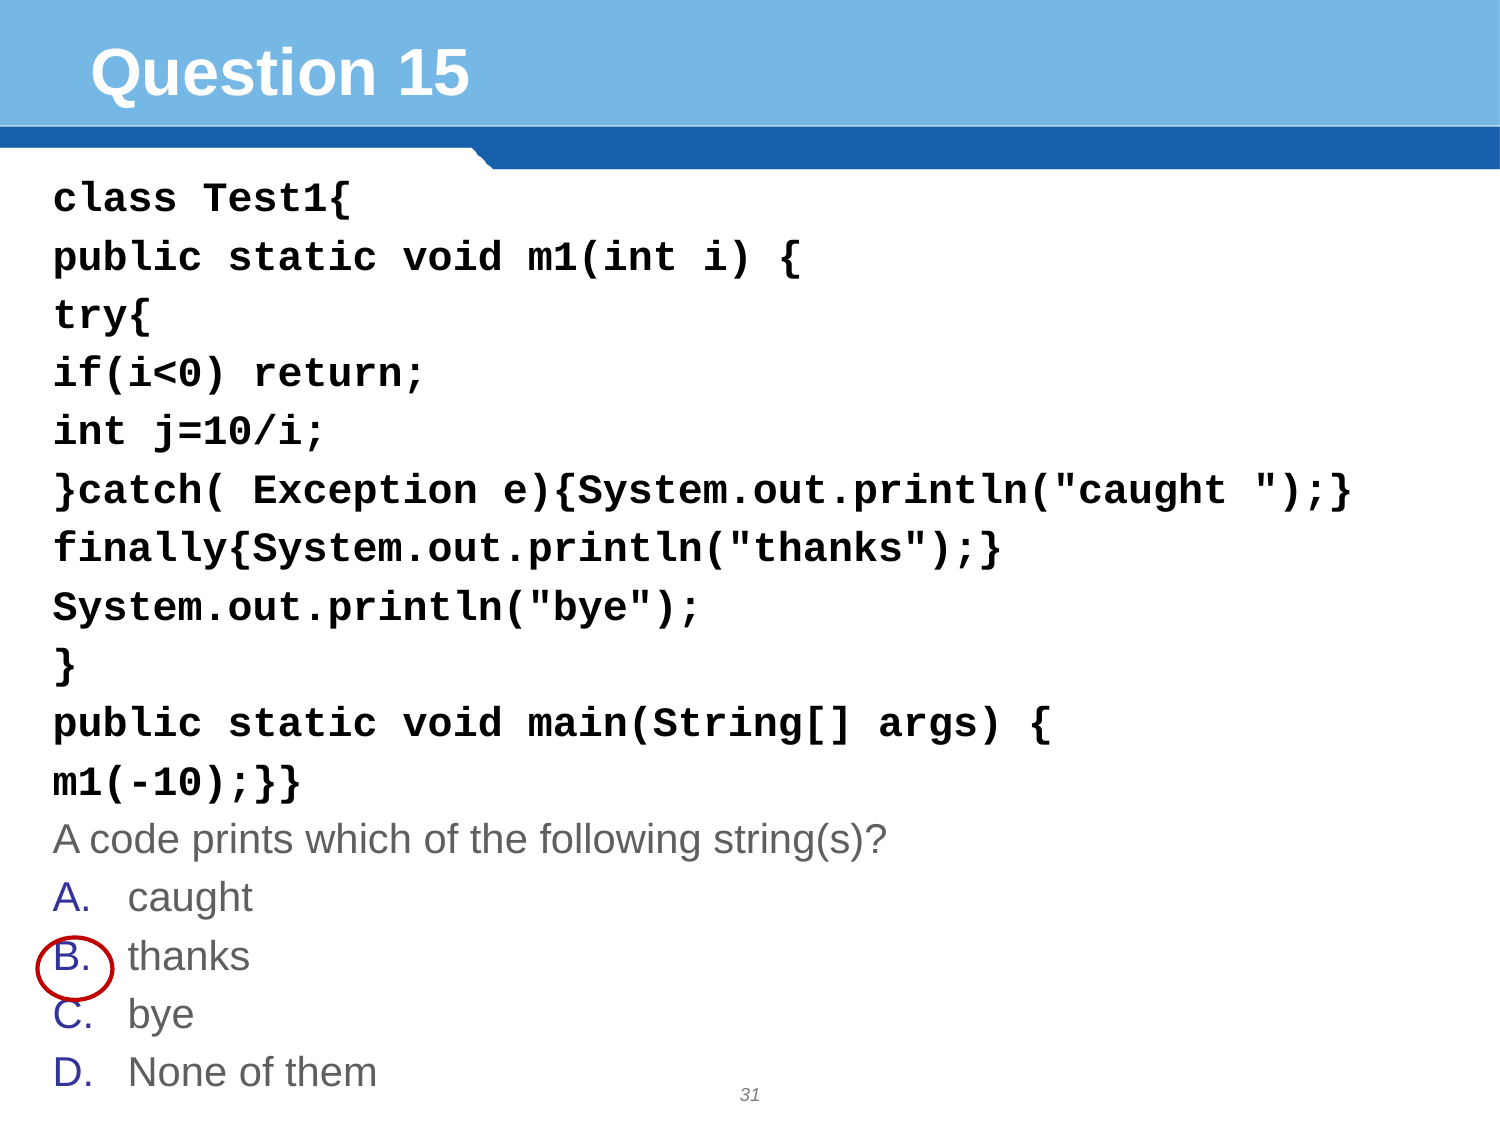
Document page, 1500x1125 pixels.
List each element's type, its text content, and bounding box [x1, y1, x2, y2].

picture [0, 0, 1500, 188]
title Question 15 [74, 0, 1426, 138]
list class Test1{ public static void m1(int i) { try{ if(i<0) return; int j=10/i; }catch( Exception e){System.out.println("caught ");} finally{System.out.println("thanks");} System.out.println("bye"); } public static void main(String[] args) { m1(-10);}} A code prints which of the following string(s)? caught thanks bye None of them [37, 162, 1388, 906]
slide_number 31 [574, 1074, 926, 1115]
text_box [35, 935, 115, 1003]
